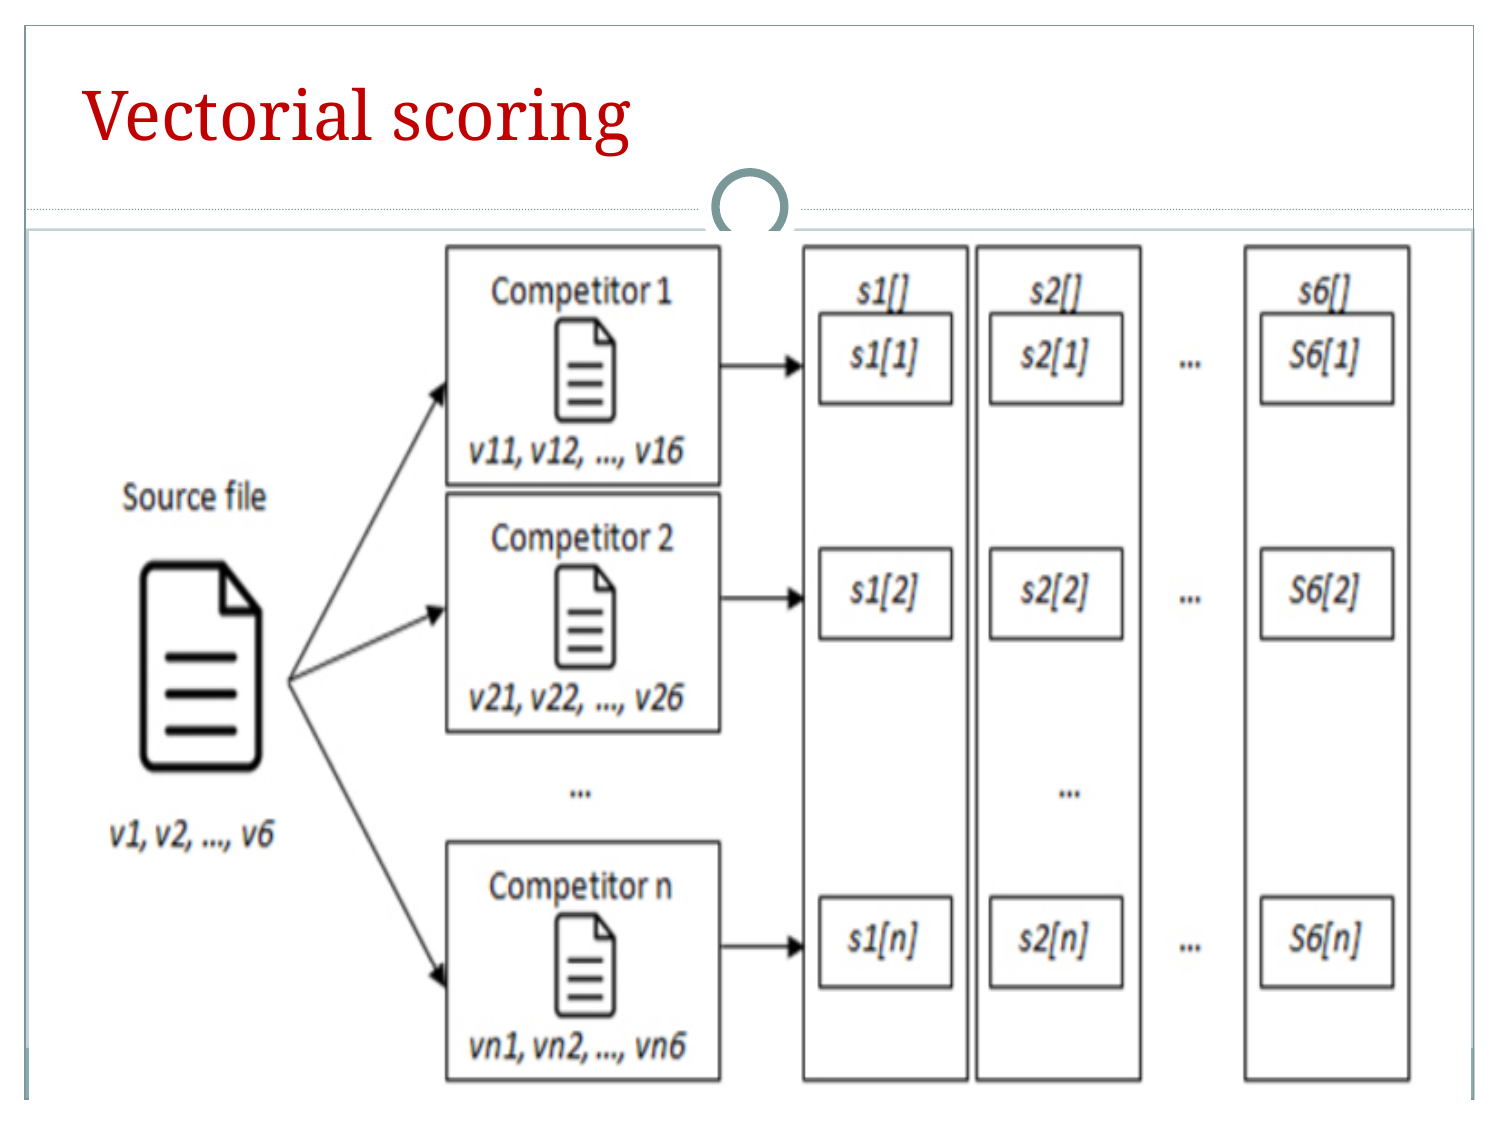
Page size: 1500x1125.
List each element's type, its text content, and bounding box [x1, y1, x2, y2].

picture [29, 231, 1471, 1106]
text_box Vectorial scoring [49, 37, 1450, 162]
